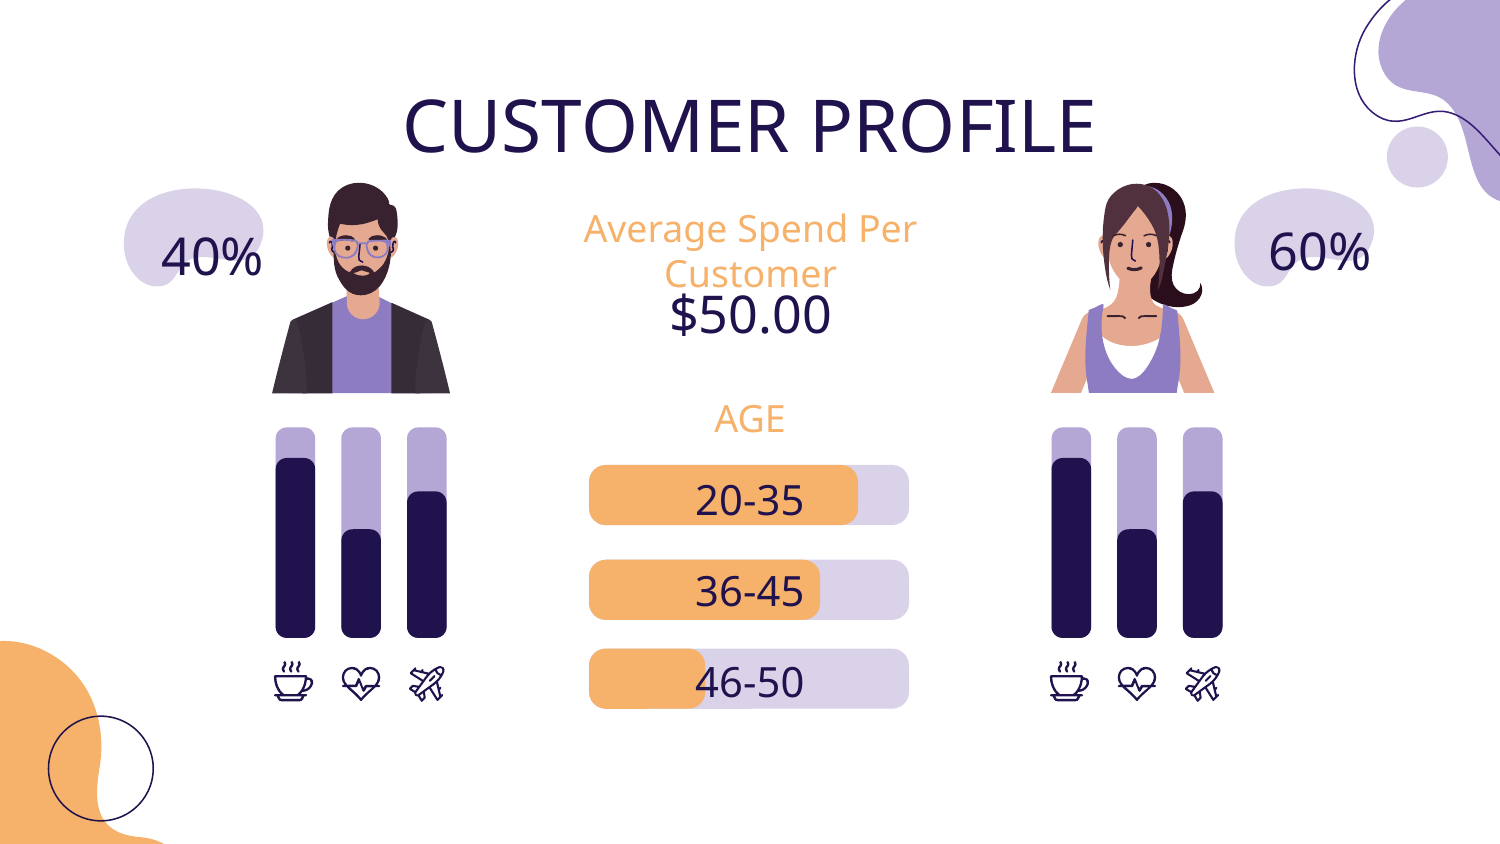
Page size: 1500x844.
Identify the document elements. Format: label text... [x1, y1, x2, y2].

text_box [1254, 283, 1280, 287]
title 40% [118, 222, 266, 288]
title $50.00 [622, 280, 879, 346]
text_box Average Spend Per Customer [495, 224, 1006, 275]
text_box AGE [657, 395, 843, 440]
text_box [341, 427, 382, 639]
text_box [275, 427, 316, 639]
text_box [1182, 427, 1223, 639]
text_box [588, 464, 910, 526]
title CUSTOMER PROFILE [326, 64, 1174, 150]
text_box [1049, 660, 1090, 702]
title 60% [1225, 217, 1415, 283]
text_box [271, 182, 451, 394]
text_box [273, 660, 314, 702]
text_box [341, 666, 381, 702]
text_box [1051, 427, 1092, 639]
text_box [588, 559, 910, 621]
text_box [128, 188, 263, 222]
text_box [1116, 427, 1158, 639]
text_box [1117, 666, 1157, 702]
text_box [406, 427, 447, 639]
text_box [1184, 665, 1222, 703]
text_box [408, 665, 446, 703]
text_box [1241, 188, 1371, 217]
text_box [588, 648, 910, 709]
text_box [1050, 182, 1215, 394]
